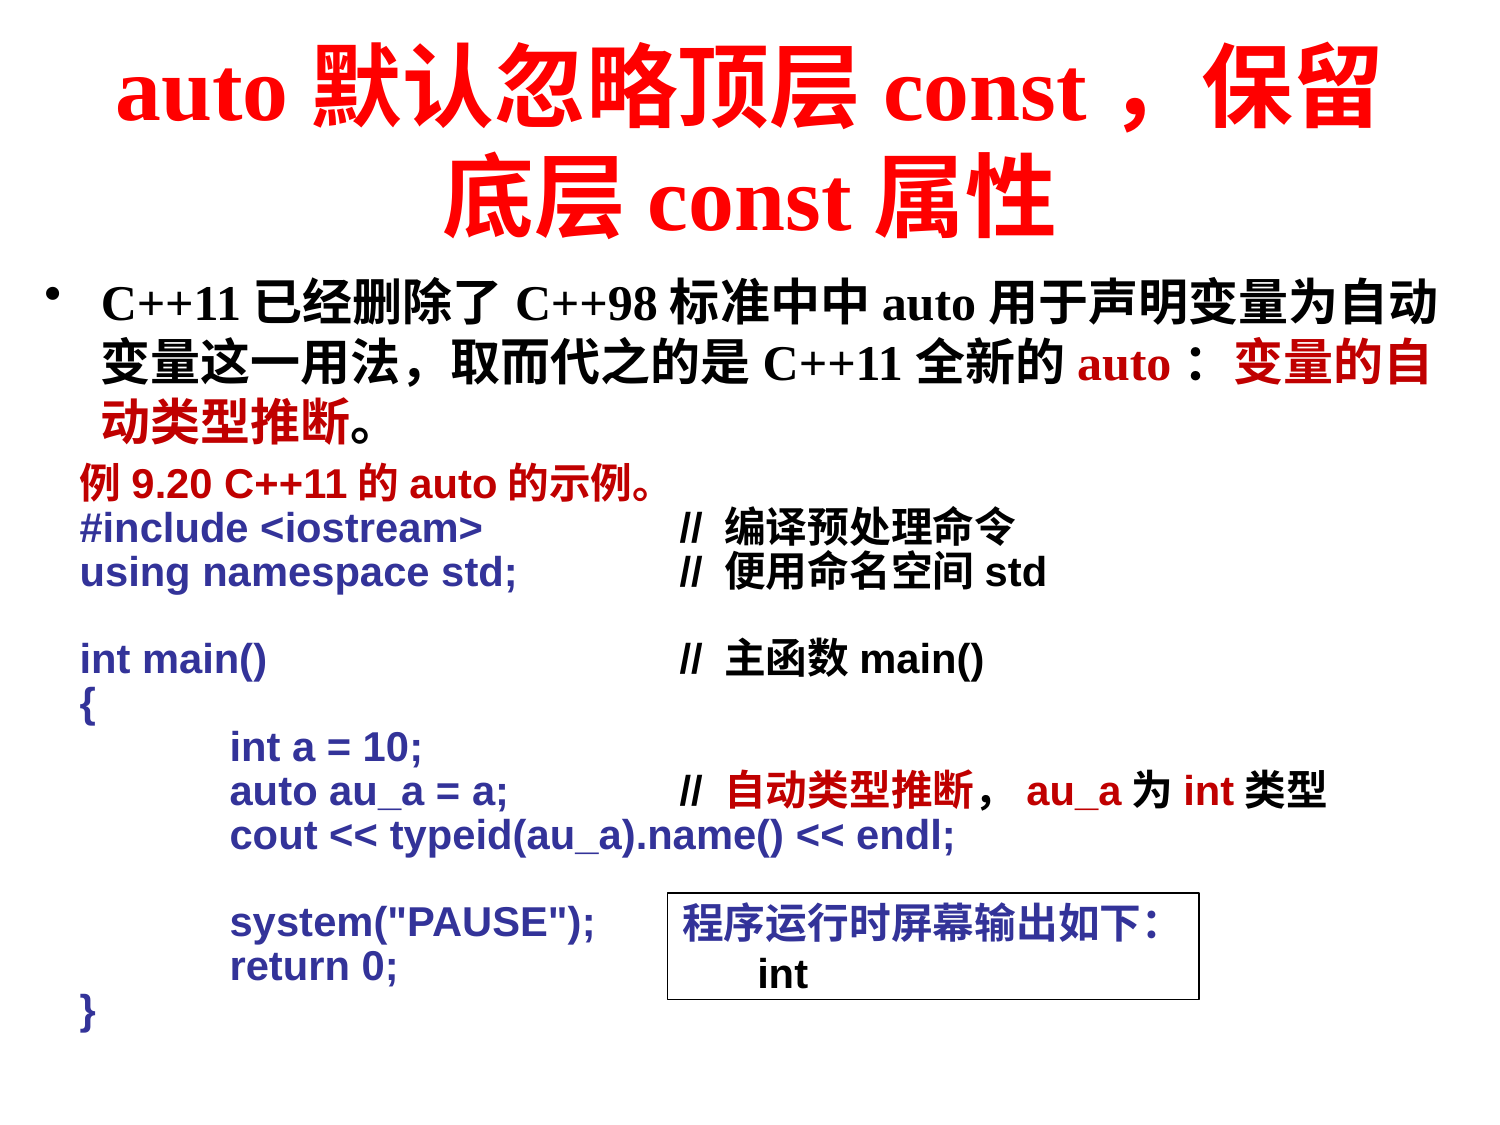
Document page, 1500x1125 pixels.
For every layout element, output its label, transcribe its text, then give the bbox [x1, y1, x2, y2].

text_box 程序运行时屏幕输出如下： int [667, 893, 1199, 1000]
text_box 例9.20 C++11的auto的示例。 #include <iostream> // 编译预处理命令 using namespace std; // 便用命名空间std int main() // 主函数main() { int a = 10; auto au_a = a; // 自动类型推断，au_a为int类型 cout << typeid(au_a).name() << endl; system("PAUSE"); // 输出系统提示信息 return 0; // 返回值0, 返回操作系统 } [64, 456, 1447, 1040]
list C++11已经删除了C++98标准中中auto用于声明变量为自动变量这一用法，取而代之的是C++11全新的auto：变量的自动类型推断。 [29, 262, 1459, 457]
title auto默认忽略顶层const，保留底层const属性 [74, 44, 1426, 233]
